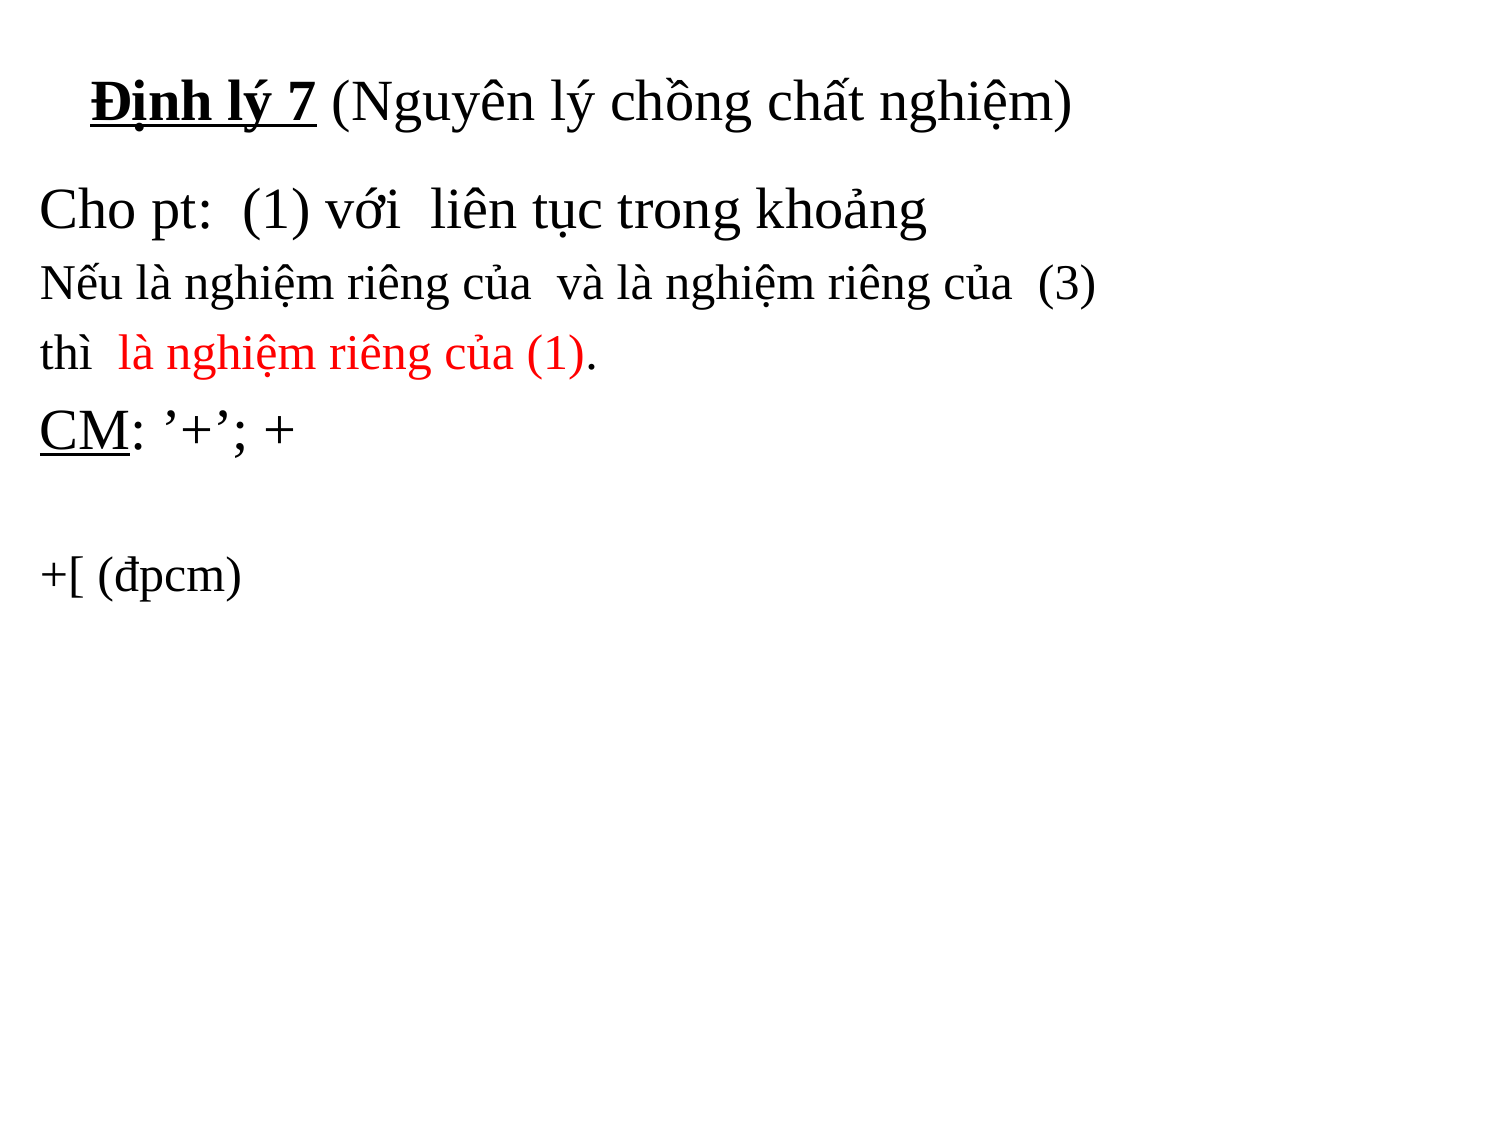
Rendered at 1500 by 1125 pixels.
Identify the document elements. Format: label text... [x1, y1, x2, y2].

title Định lý 7 (Nguyên lý chồng chất nghiệm) [75, 45, 1425, 150]
